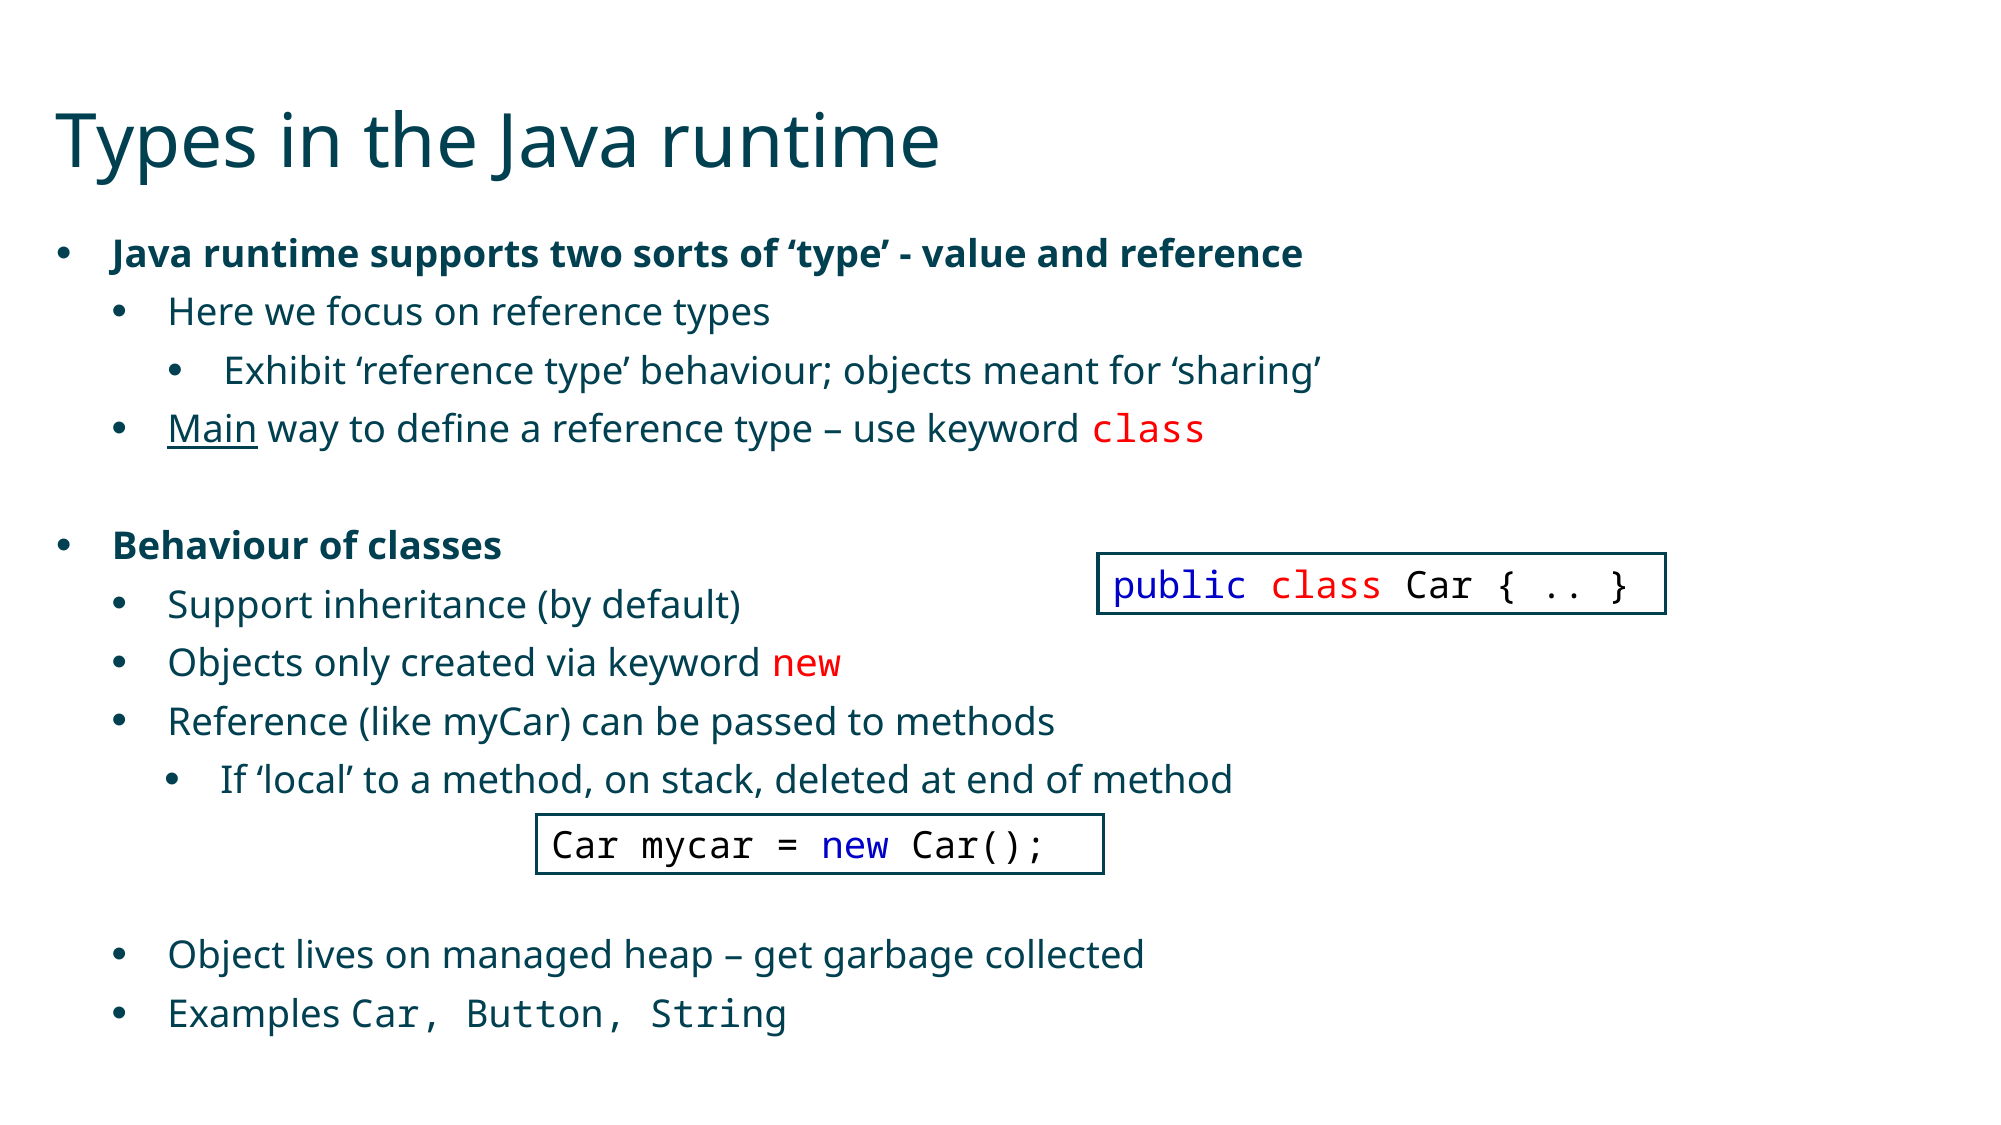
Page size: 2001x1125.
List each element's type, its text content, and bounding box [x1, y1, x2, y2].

text_box Car mycar = new Car(); [536, 814, 1104, 874]
list Java runtime supports two sorts of ‘type’ - value and reference Here we focus on reference types Exhibit ‘reference type’ behaviour; objects meant for ‘sharing’ Main way to define a reference type – use keyword class Behaviour of classes Support inheritance (by default) Objects only created via keyword new Reference (like myCar) can be passed to methods If ‘local’ to a method, on stack, deleted at end of method Object lives on managed heap – get garbage collected Examples Car, Button, String [55, 225, 1946, 1038]
title Types in the Java runtime [55, 92, 1946, 225]
text_box public class Car { .. } [1098, 553, 1666, 614]
